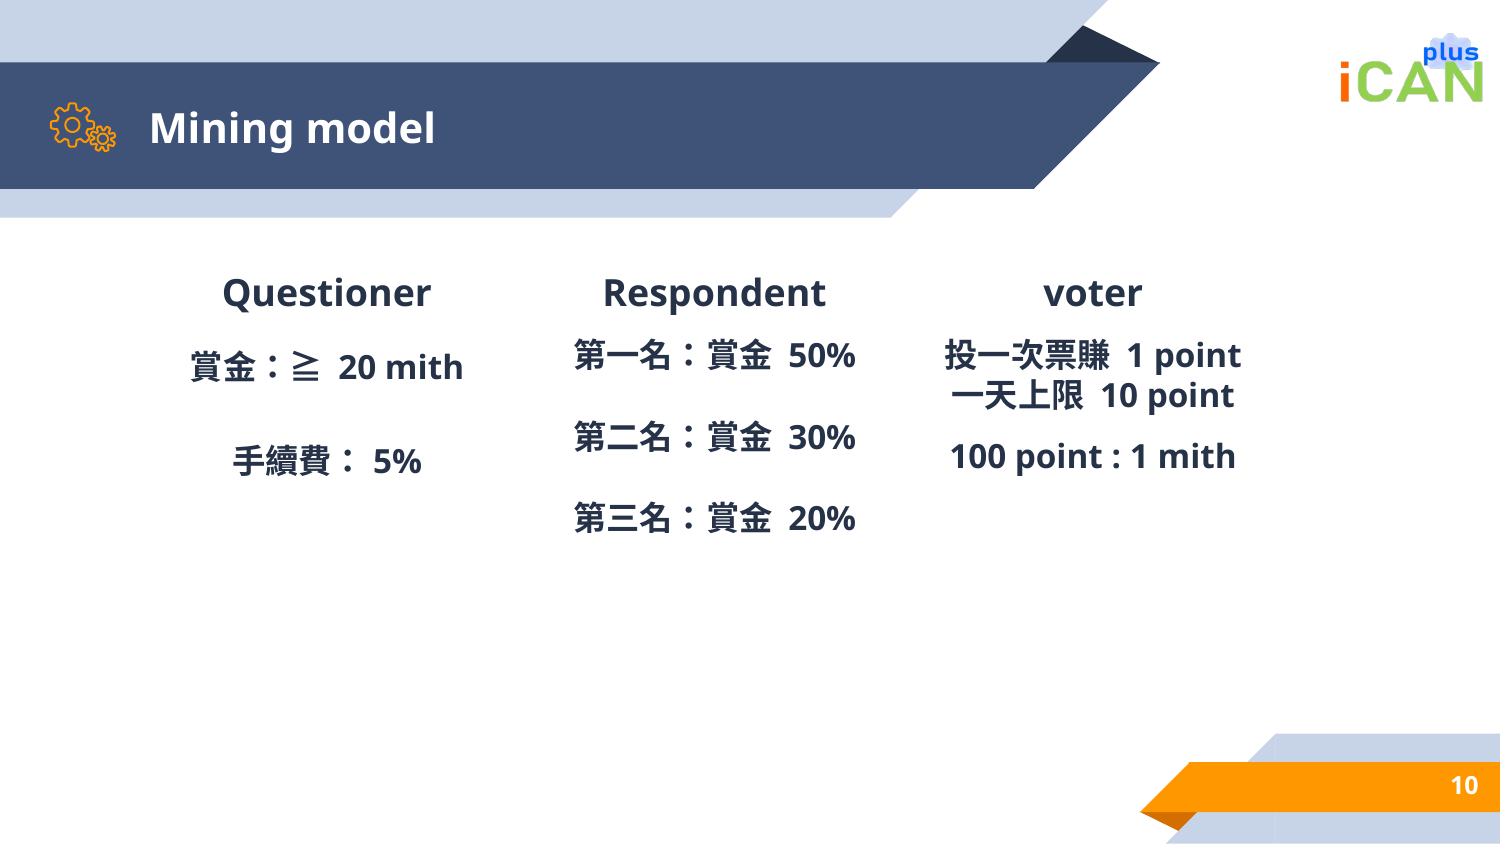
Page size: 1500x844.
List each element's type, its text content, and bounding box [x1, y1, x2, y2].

list Respondent 第一名：賞金 50% 第二名：賞金 30% 第三名：賞金 20% [530, 253, 900, 698]
picture [1324, 26, 1500, 112]
list voter 投一次票賺 1 point 一天上限 10 point 100 point : 1 mith [908, 253, 1278, 698]
title Mining model [133, 64, 997, 190]
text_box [50, 103, 116, 152]
list Questioner 賞金：≧ 20 mith 手續費：5% [142, 253, 512, 698]
slide_number 10 [1249, 760, 1494, 813]
